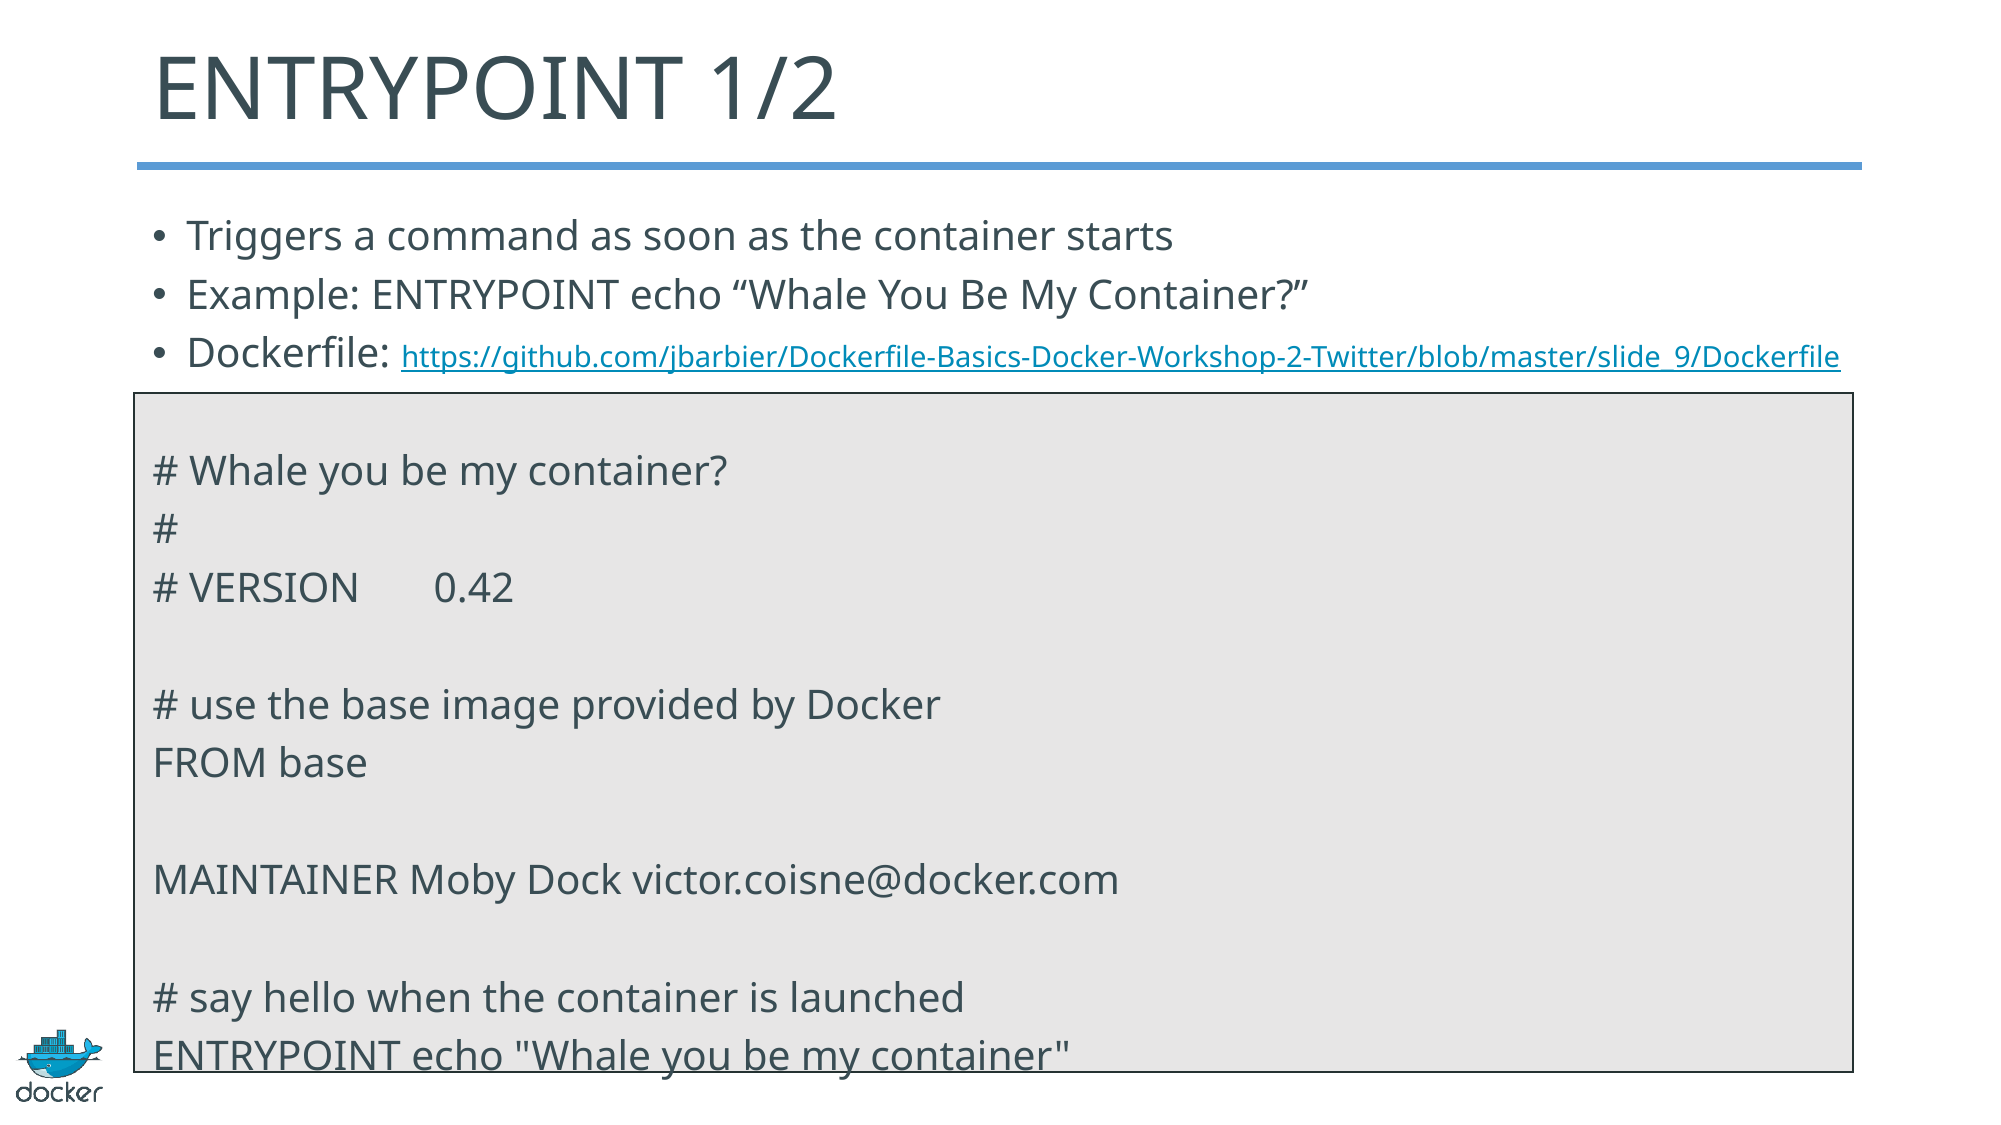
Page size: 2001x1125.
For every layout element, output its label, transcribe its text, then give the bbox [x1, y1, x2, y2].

picture [0, 1010, 131, 1121]
text_box [133, 392, 137, 1073]
list Triggers a command as soon as the container starts Example: ENTRYPOINT echo “Whale You Be My Container?” Dockerfile: https://github.com/jbarbier/Dockerfile-Basics-Docker-Workshop-2-Twitter/blob/master/slide_9/Dockerfile # Whale you be my container? # # VERSION 0.42 # use the base image provided by Docker FROM base MAINTAINER Moby Dock victor.coisne@docker.com # say hello when the container is launched ENTRYPOINT echo "Whale you be my container" [137, 207, 1863, 1101]
title ENTRYPOINT 1/2 [137, 36, 1863, 146]
